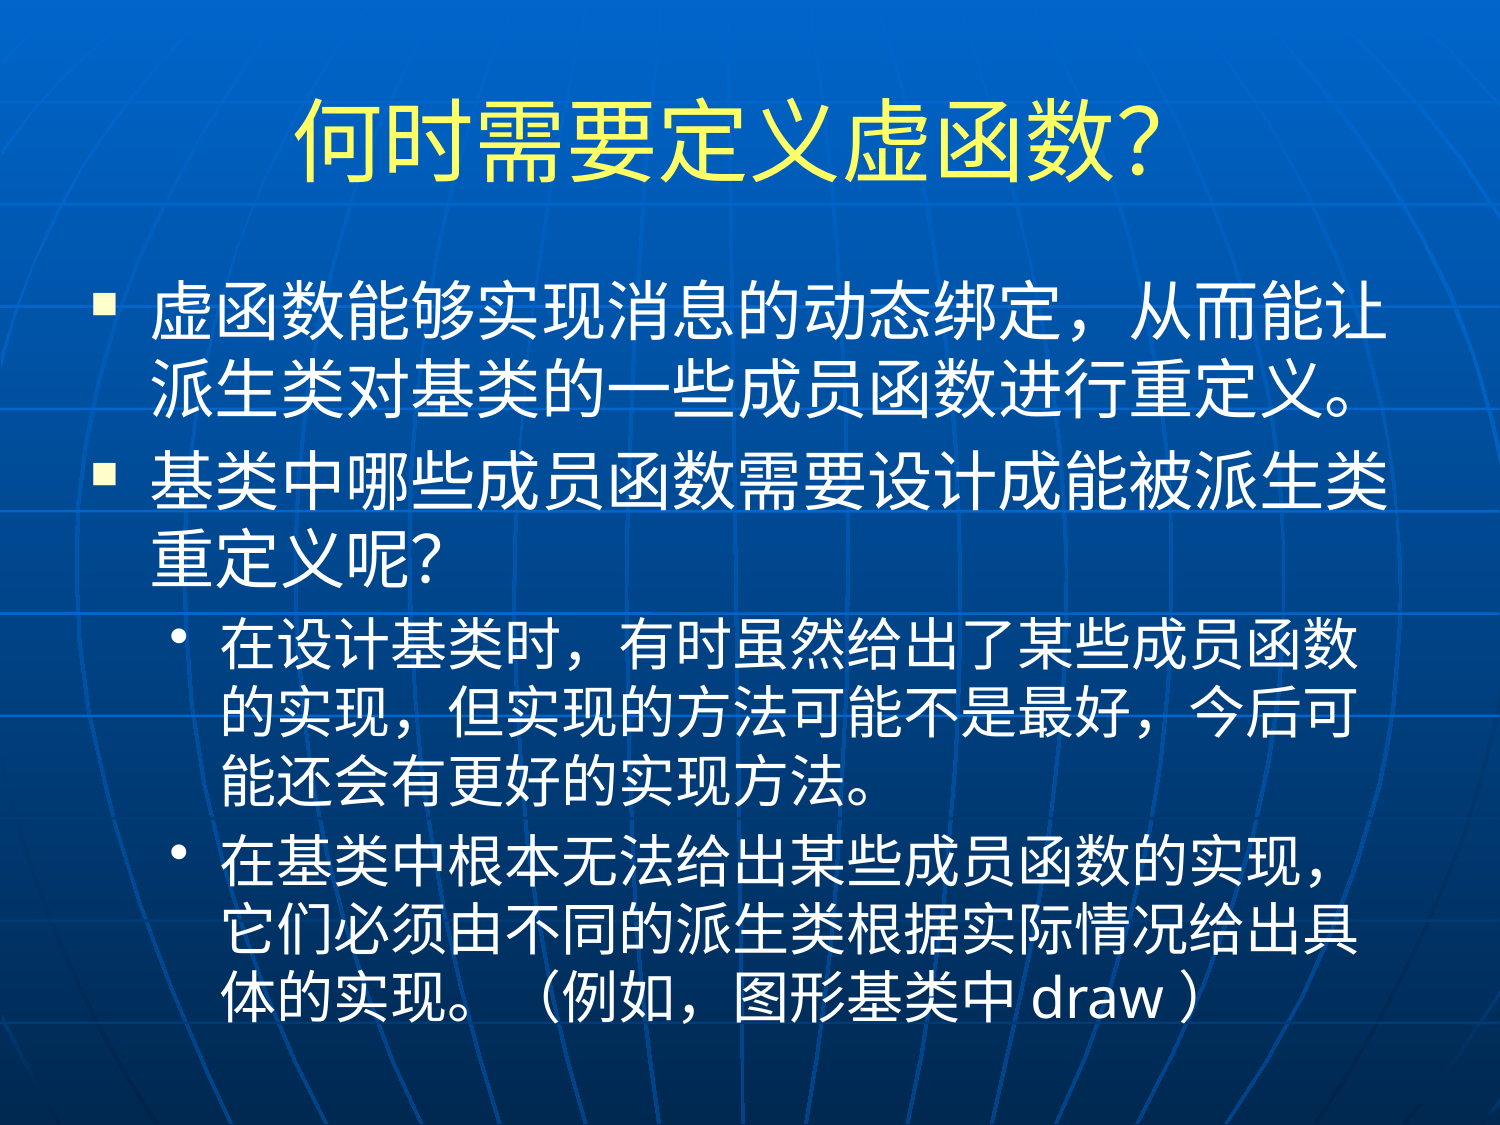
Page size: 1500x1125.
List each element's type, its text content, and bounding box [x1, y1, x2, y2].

title 何时需要定义虚函数？ [74, 45, 1426, 233]
list 虚函数能够实现消息的动态绑定，从而能让派生类对基类的一些成员函数进行重定义。 基类中哪些成员函数需要设计成能被派生类重定义呢？ 在设计基类时，有时虽然给出了某些成员函数的实现，但实现的方法可能不是最好，今后可能还会有更好的实现方法。 在基类中根本无法给出某些成员函数的实现，它们必须由不同的派生类根据实际情况给出具体的实现。（例如，图形基类中draw） [74, 262, 1426, 1048]
